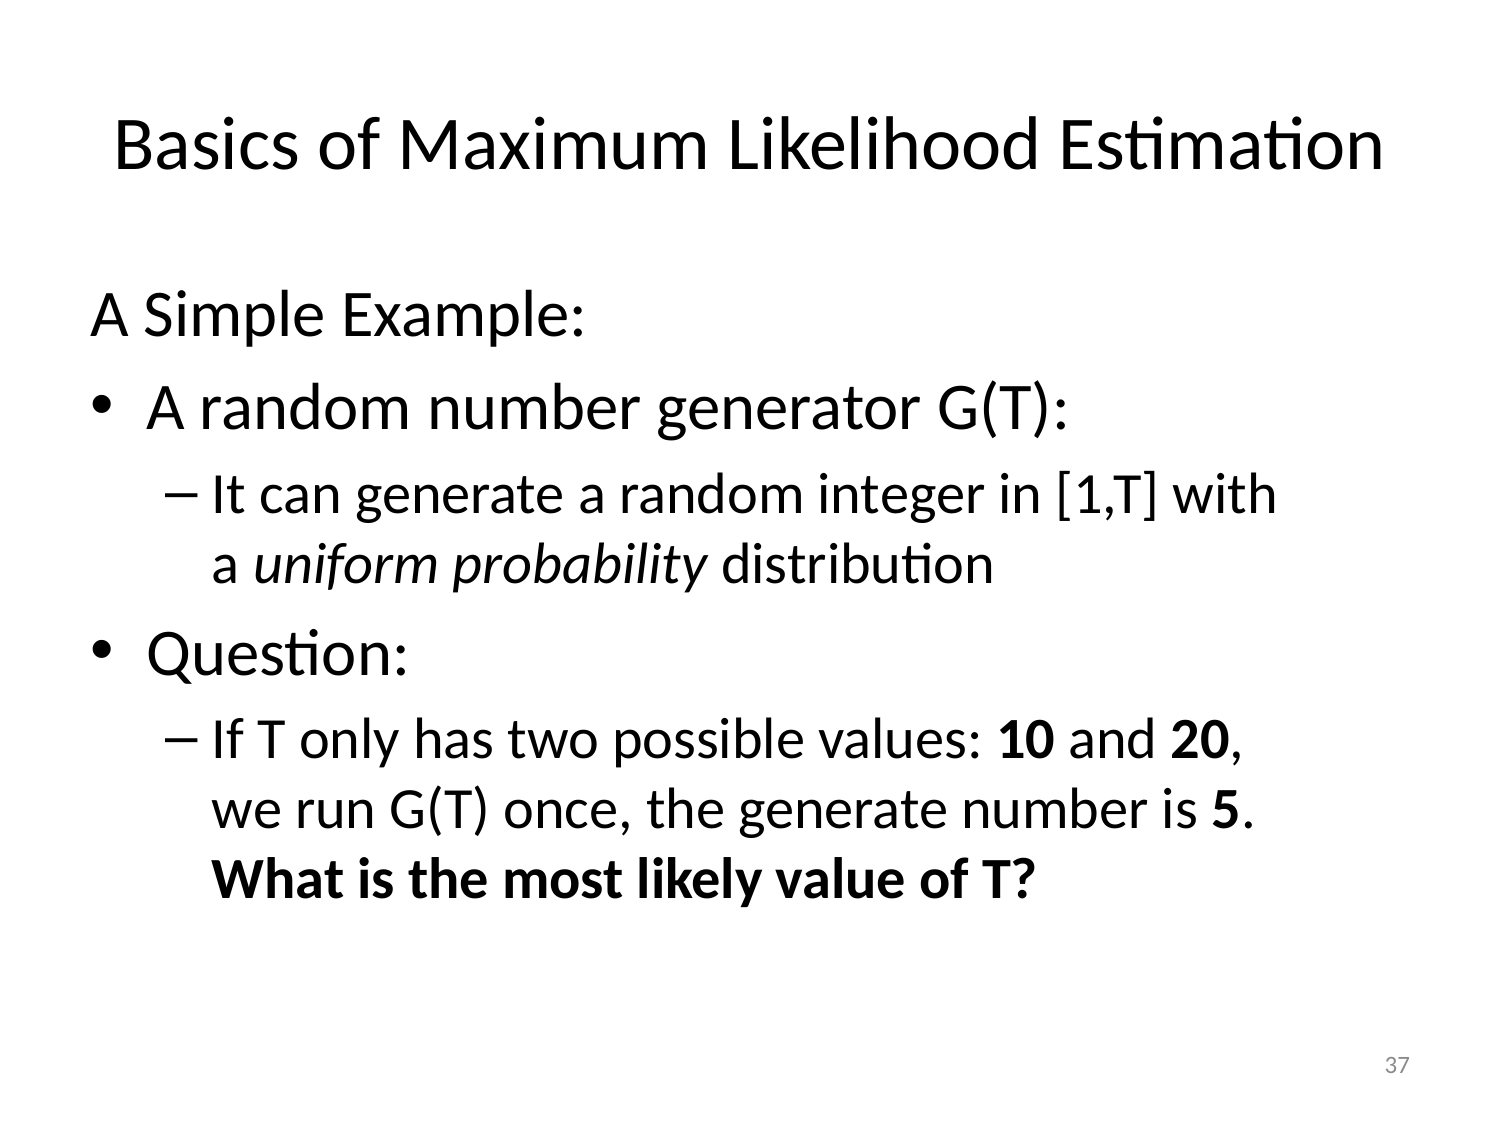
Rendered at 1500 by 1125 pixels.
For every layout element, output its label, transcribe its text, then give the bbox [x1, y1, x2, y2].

list A Simple Example: A random number generator G(T): It can generate a random integer in [1,T] with a uniform probability distribution Question: If T only has two possible values: 10 and 20, we run G(T) once, the generate number is 5. What is the most likely value of T? [75, 262, 1330, 995]
slide_number 37 [1074, 1024, 1425, 1103]
title Basics of Maximum Likelihood Estimation [75, 45, 1425, 233]
